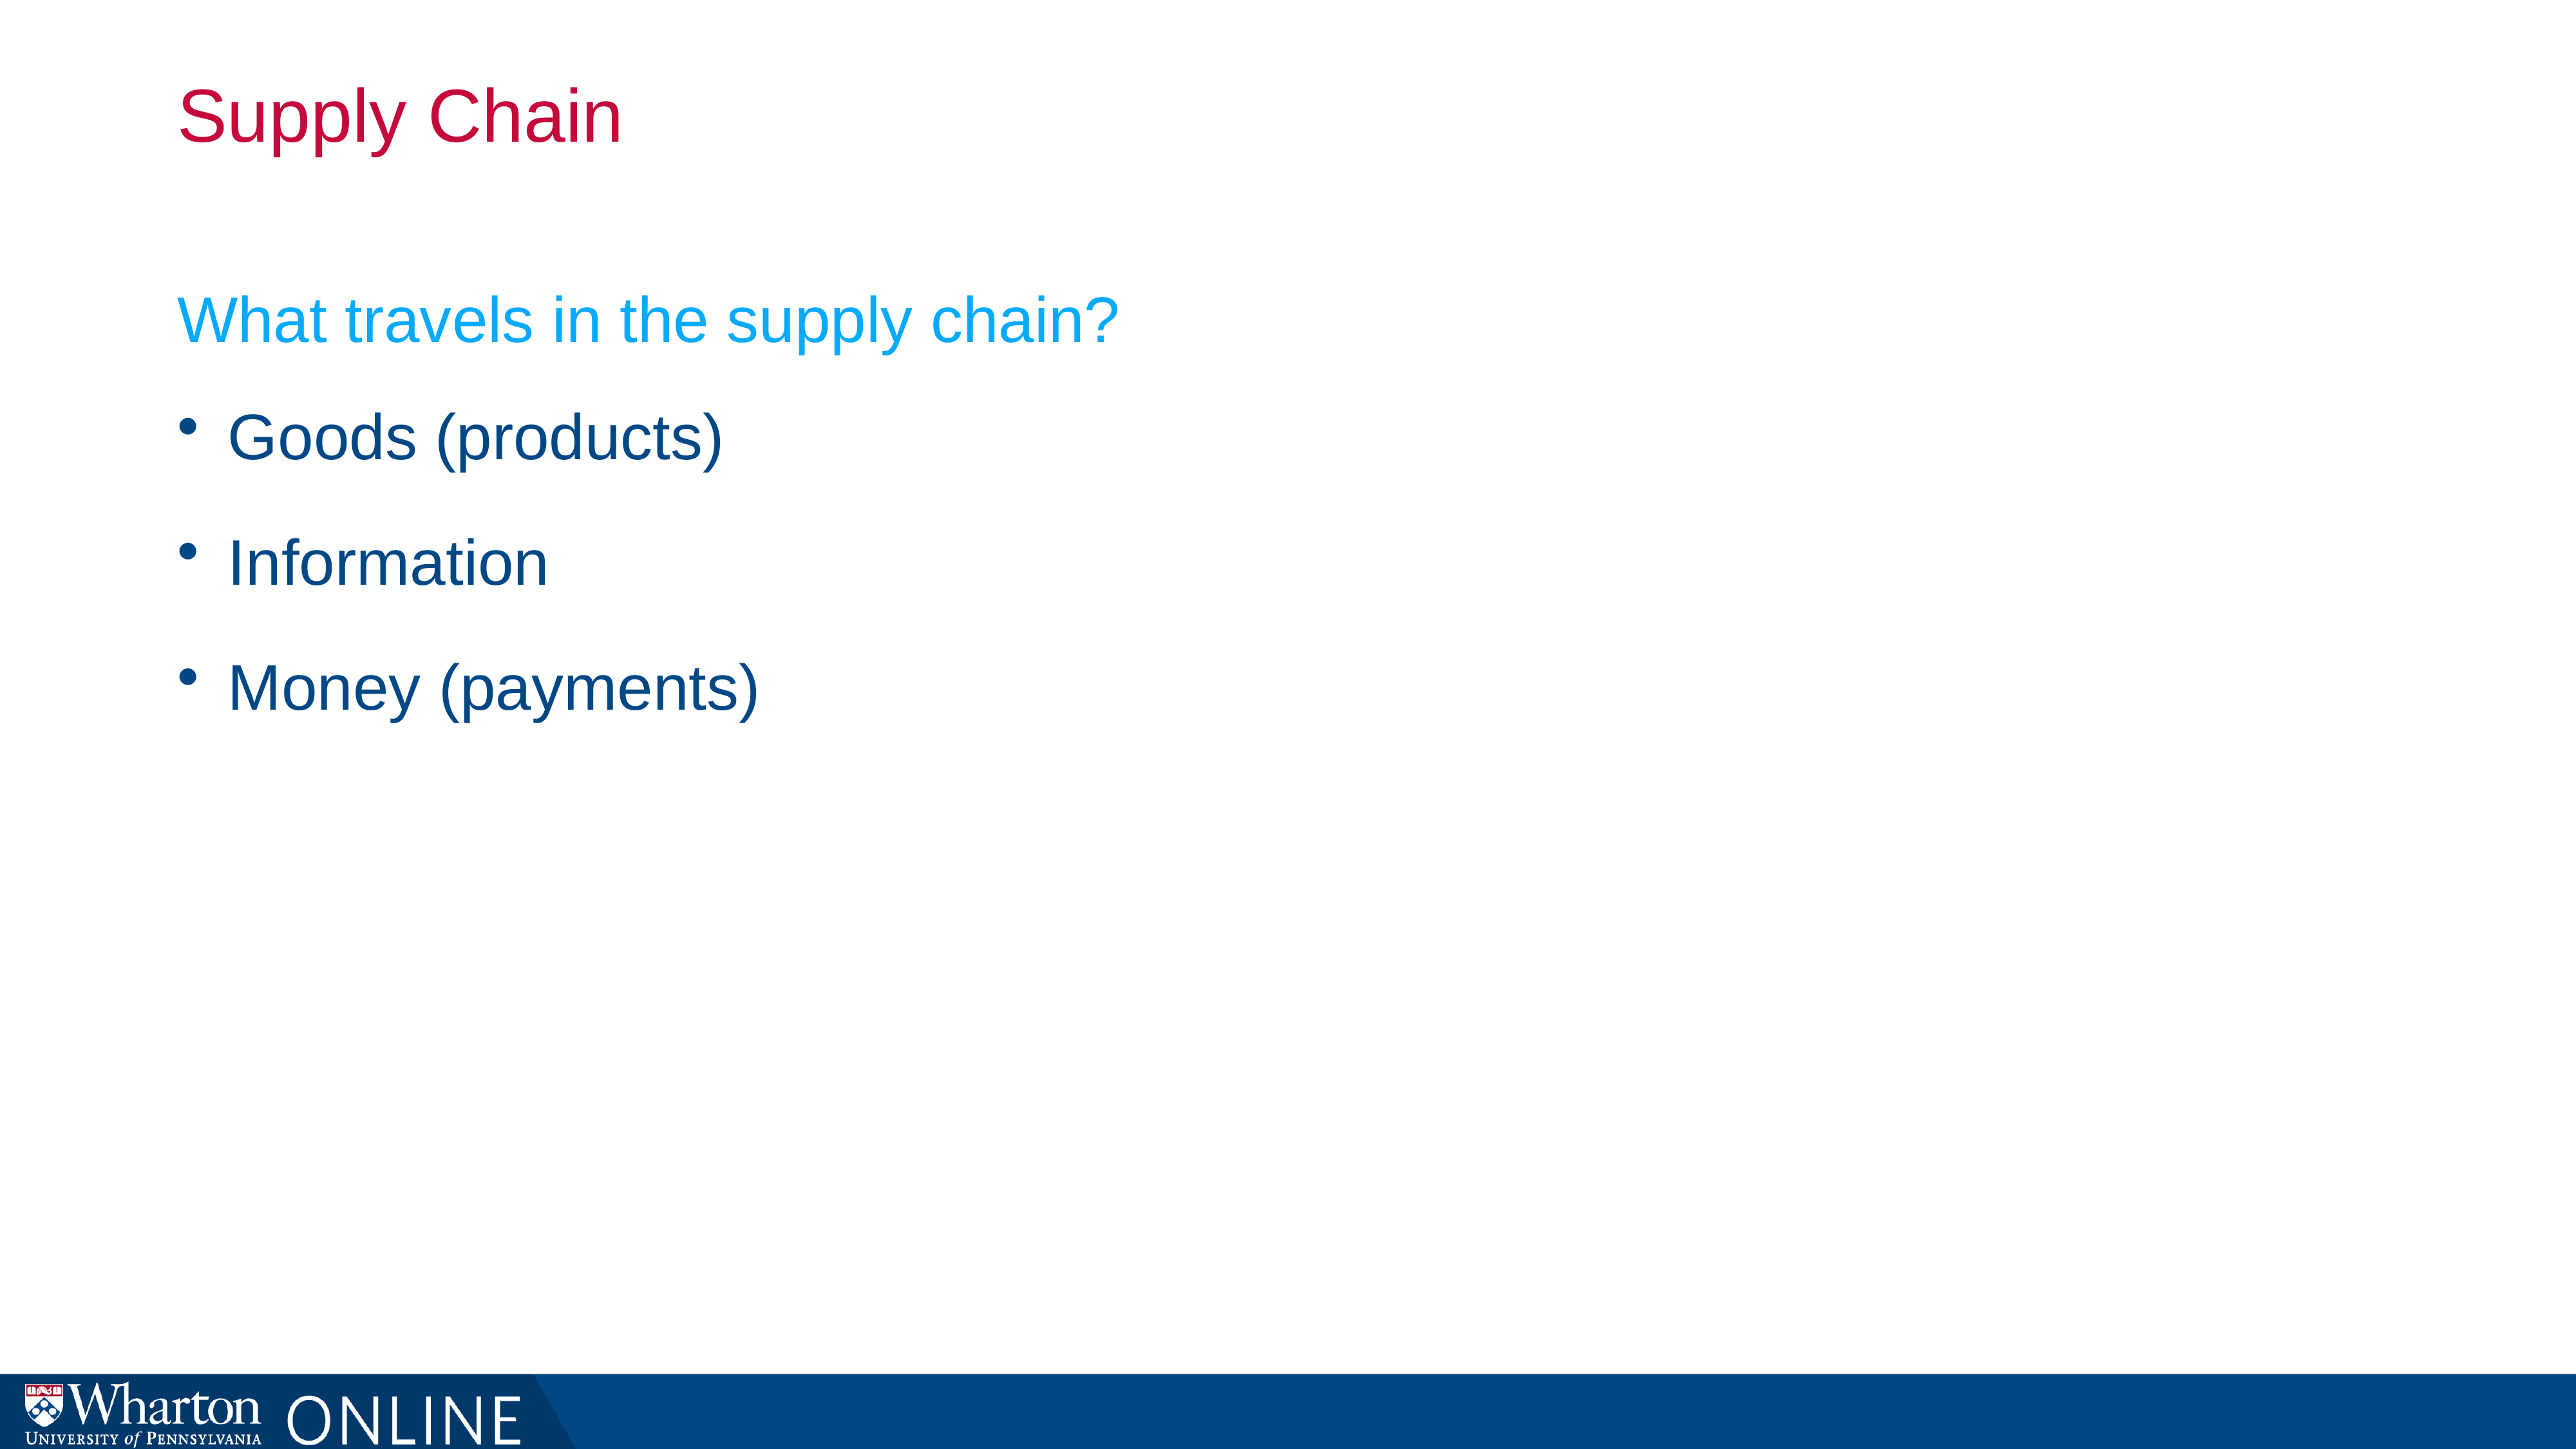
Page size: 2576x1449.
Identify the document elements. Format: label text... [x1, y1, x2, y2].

text_box What travels in the supply chain? [176, 270, 2399, 388]
title Supply Chain [176, 77, 2400, 179]
picture [25, 1381, 520, 1448]
list Goods (products) Information Money (payments) [176, 387, 2400, 732]
